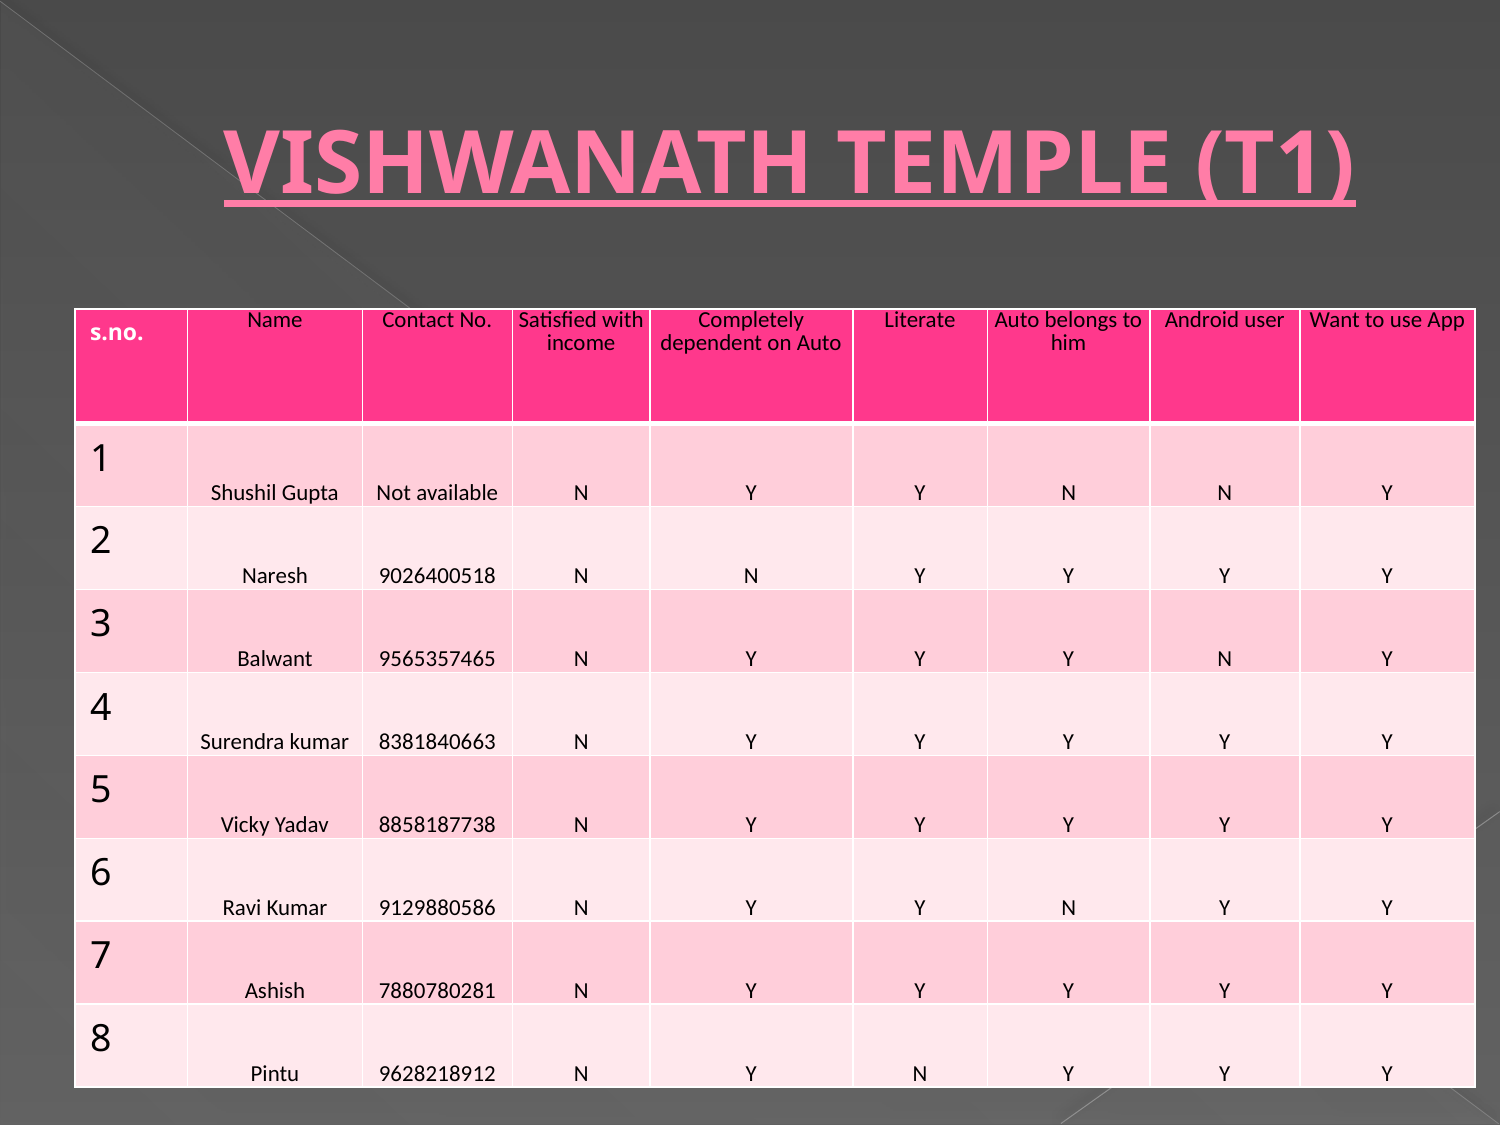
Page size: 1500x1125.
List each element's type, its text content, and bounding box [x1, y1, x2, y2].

table_cell Y [651, 426, 852, 506]
table_cell N [854, 1005, 987, 1086]
table_cell N [1151, 426, 1299, 506]
table_cell 5 [76, 756, 187, 838]
table_cell N [988, 426, 1149, 506]
table_cell Y [988, 590, 1149, 672]
table_cell Y [651, 839, 852, 920]
table_cell 4 [76, 673, 187, 755]
table_cell Y [1301, 426, 1474, 506]
table_cell Y [854, 673, 987, 755]
table_cell Y [1301, 1005, 1474, 1086]
table_cell Y [1151, 1005, 1299, 1086]
table_header Want to use App [1301, 310, 1474, 421]
table_cell Y [854, 590, 987, 672]
table_header Name [188, 310, 362, 421]
table_cell N [651, 507, 852, 589]
table_cell 1 [76, 426, 187, 506]
table_cell Not available [363, 426, 512, 506]
title VISHWANATH TEMPLE (T1) [75, 43, 1425, 274]
table_cell 7 [76, 922, 187, 1003]
table_cell Y [1151, 839, 1299, 920]
table_cell 9026400518 [363, 507, 512, 589]
table_cell Y [988, 1005, 1149, 1086]
table_cell Y [854, 839, 987, 920]
table_cell Y [854, 507, 987, 589]
table_cell Y [1301, 839, 1474, 920]
table_cell 9129880586 [363, 839, 512, 920]
table_cell Shushil Gupta [188, 426, 362, 506]
table_cell Y [1301, 673, 1474, 755]
table_cell Y [988, 922, 1149, 1003]
table_cell 8858187738 [363, 756, 512, 838]
table_cell Naresh [188, 507, 362, 589]
table_cell Y [651, 756, 852, 838]
table_cell N [513, 590, 649, 672]
table_header Auto belongs to him [988, 310, 1149, 421]
table_cell Balwant [188, 590, 362, 672]
table_header Android user [1151, 310, 1299, 421]
table_cell 9565357465 [363, 590, 512, 672]
table_cell 6 [76, 839, 187, 920]
table_header Completely dependent on Auto [651, 310, 852, 421]
table_cell N [513, 507, 649, 589]
table_header Literate [854, 310, 987, 421]
table_cell 8 [76, 1005, 187, 1086]
table_cell Y [651, 673, 852, 755]
table_cell Y [988, 673, 1149, 755]
table_cell N [988, 839, 1149, 920]
table_cell Y [651, 922, 852, 1003]
table_cell Y [1301, 590, 1474, 672]
table_cell Y [988, 756, 1149, 838]
table_cell Y [1151, 673, 1299, 755]
table_cell Surendra kumar [188, 673, 362, 755]
table_cell Y [1151, 507, 1299, 589]
table_cell N [513, 673, 649, 755]
table_cell Ravi Kumar [188, 839, 362, 920]
table_cell Y [1151, 922, 1299, 1003]
table_cell Y [854, 922, 987, 1003]
table_cell Y [1301, 507, 1474, 589]
table_cell N [513, 756, 649, 838]
table_cell Vicky Yadav [188, 756, 362, 838]
table_cell 8381840663 [363, 673, 512, 755]
table_header s.no. [76, 310, 187, 421]
table_cell N [513, 1005, 649, 1086]
table_cell Y [988, 507, 1149, 589]
table_cell 3 [76, 590, 187, 672]
table_cell Ashish [188, 922, 362, 1003]
table_cell Y [1151, 756, 1299, 838]
table_cell N [513, 839, 649, 920]
table_cell Y [651, 1005, 852, 1086]
table_cell 9628218912 [363, 1005, 512, 1086]
table_cell N [513, 922, 649, 1003]
table_cell 2 [76, 507, 187, 589]
table_cell Y [854, 426, 987, 506]
table_cell 7880780281 [363, 922, 512, 1003]
table_cell N [513, 426, 649, 506]
table_header Satisfied with income [513, 310, 649, 421]
table_cell Y [1301, 922, 1474, 1003]
table_cell Y [854, 756, 987, 838]
table_cell Pintu [188, 1005, 362, 1086]
table_header Contact No. [363, 310, 512, 421]
table_cell Y [1301, 756, 1474, 838]
table_cell Y [651, 590, 852, 672]
table_cell N [1151, 590, 1299, 672]
